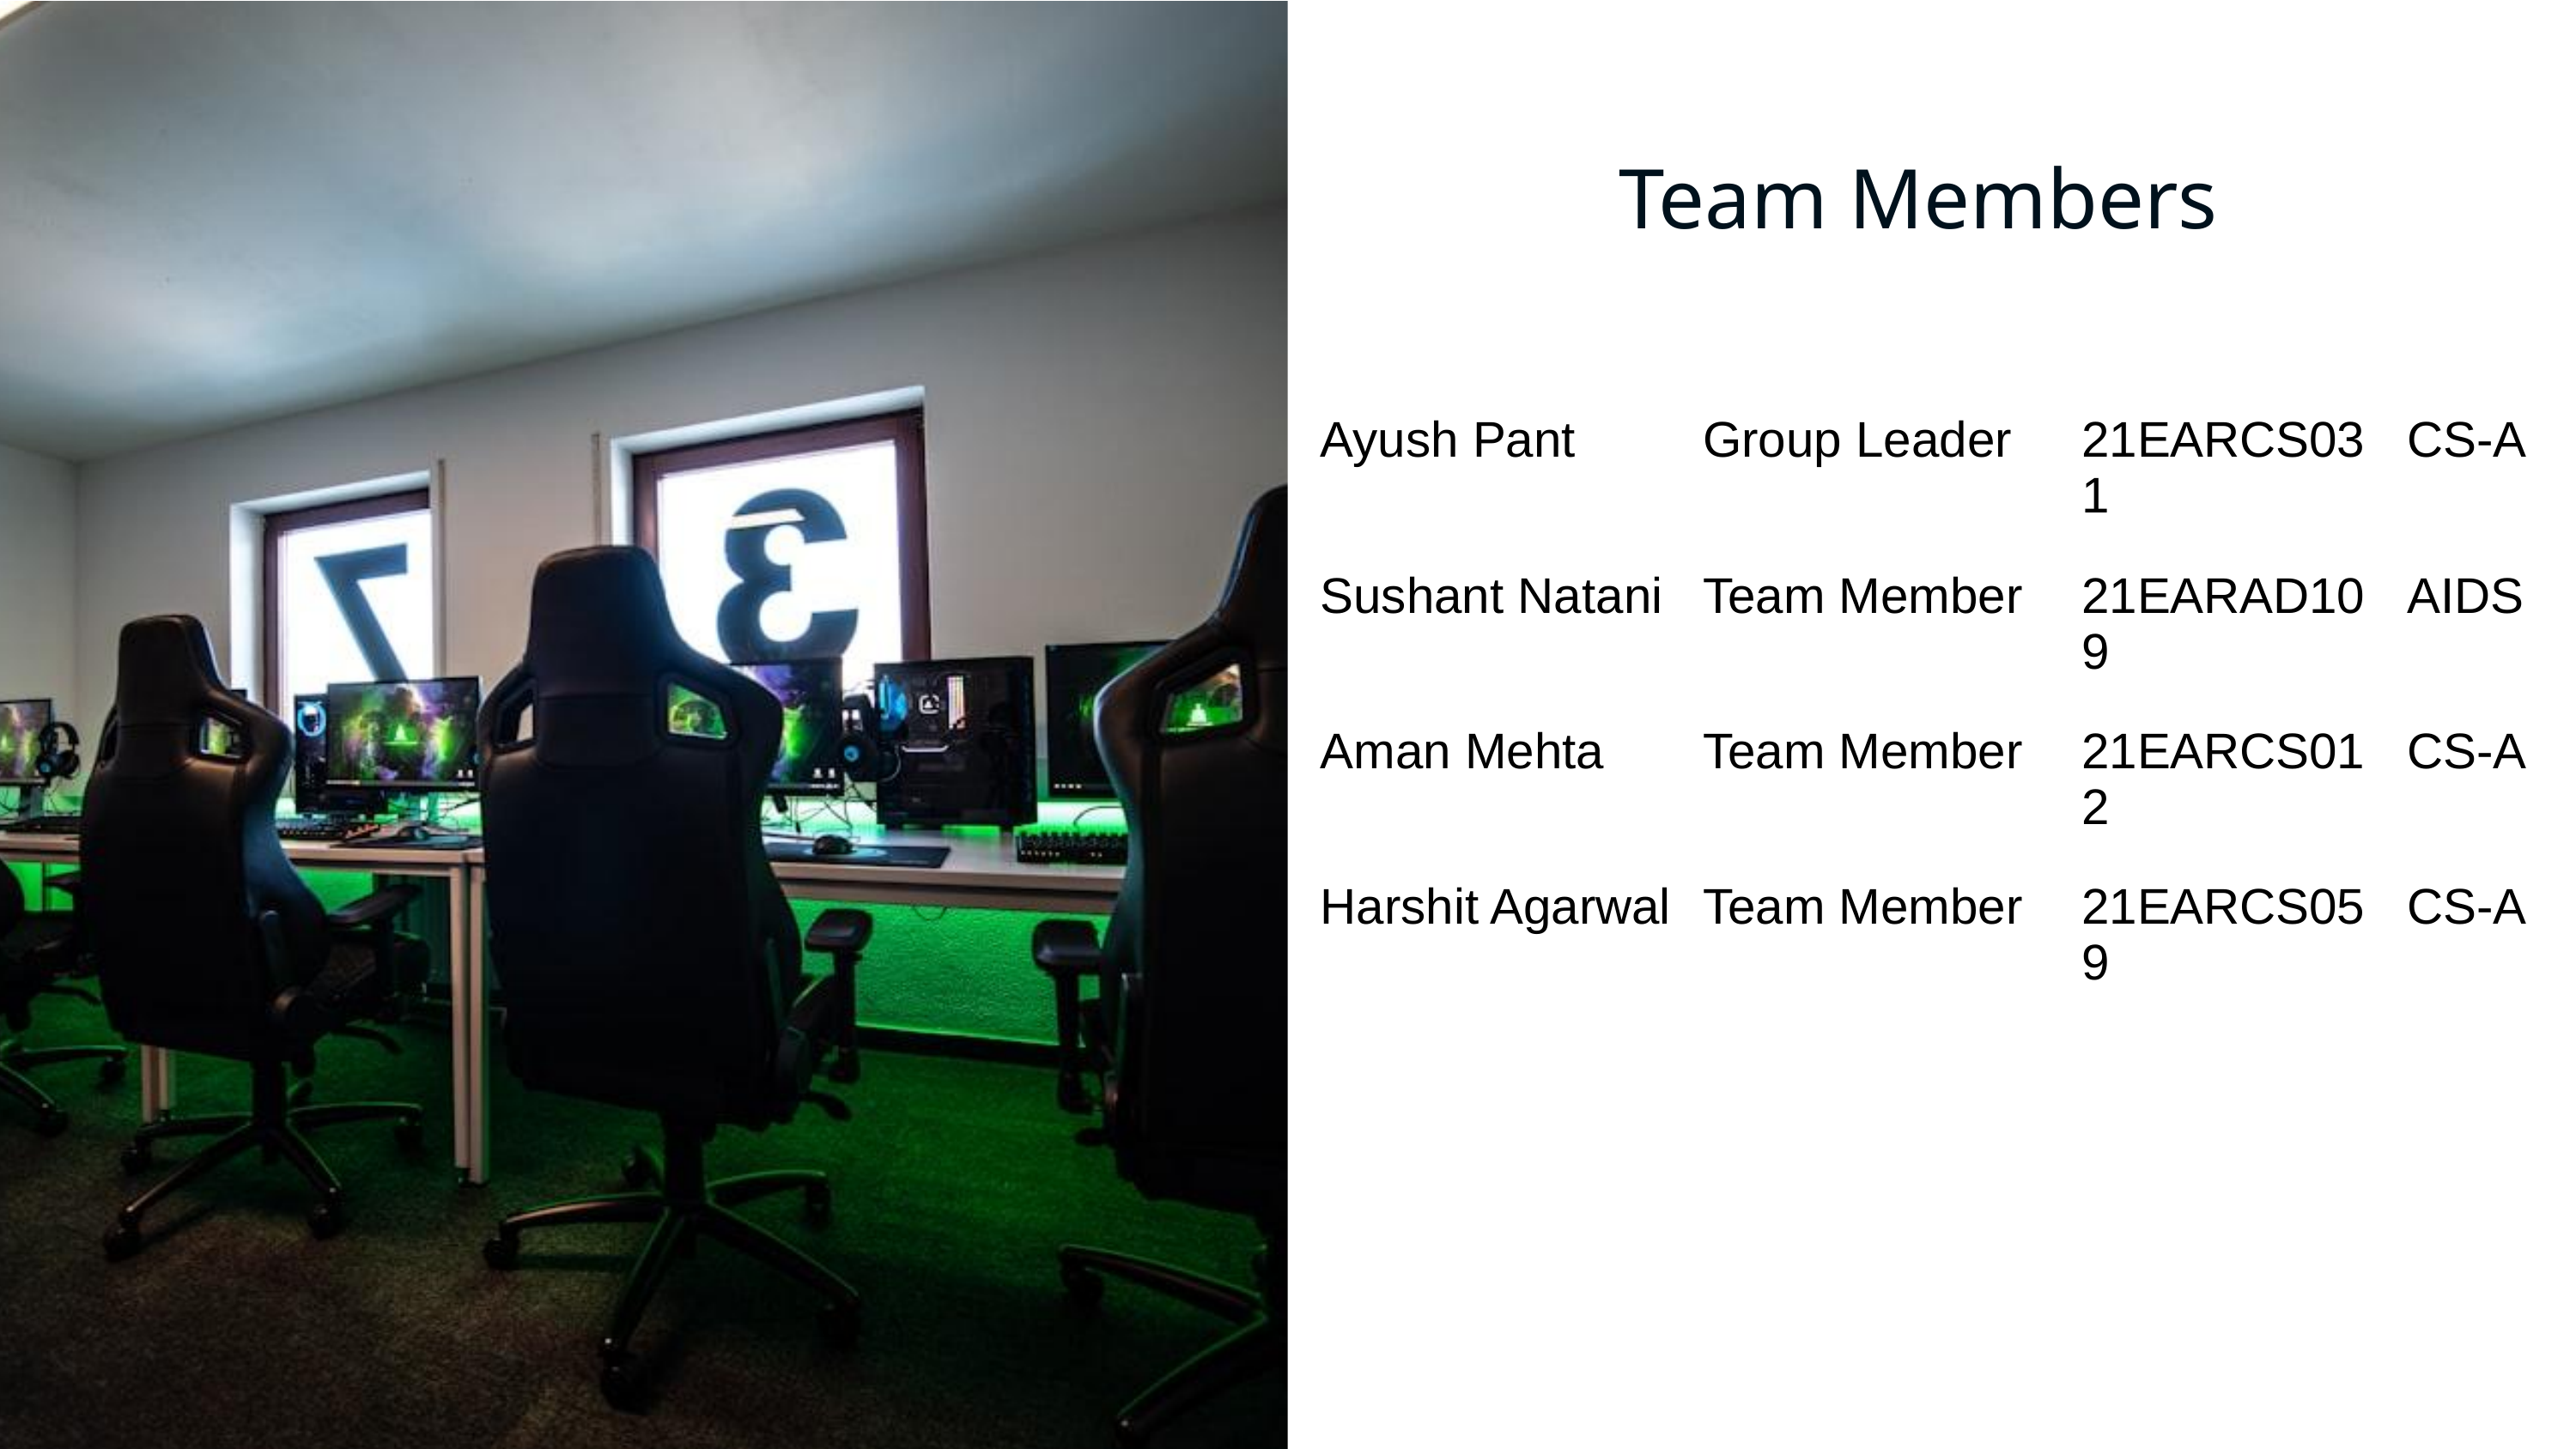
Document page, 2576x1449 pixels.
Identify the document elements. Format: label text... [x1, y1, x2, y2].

table_cell Team Member [1690, 717, 2069, 872]
table_cell Aman Mehta [1308, 717, 1690, 872]
table_header CS-A [2395, 406, 2561, 561]
table_cell CS-A [2395, 717, 2561, 872]
table_cell 21EARCS012 [2069, 717, 2395, 872]
table_cell Sushant Natani [1308, 561, 1690, 717]
table_cell Team Member [1690, 561, 2069, 717]
table_header Group Leader [1690, 406, 2069, 561]
table_cell Team Member [1690, 872, 2069, 1028]
picture [0, 0, 1288, 1449]
table_header 21EARCS031 [2069, 406, 2395, 561]
title Team Members [1322, 134, 2526, 337]
table_cell 21EARCS059 [2069, 872, 2395, 1028]
table_cell CS-A [2395, 872, 2561, 1028]
table_header Ayush Pant [1308, 406, 1690, 561]
table_cell Harshit Agarwal [1308, 872, 1690, 1028]
table_cell 21EARAD109 [2069, 561, 2395, 717]
table_cell AIDS [2395, 561, 2561, 717]
